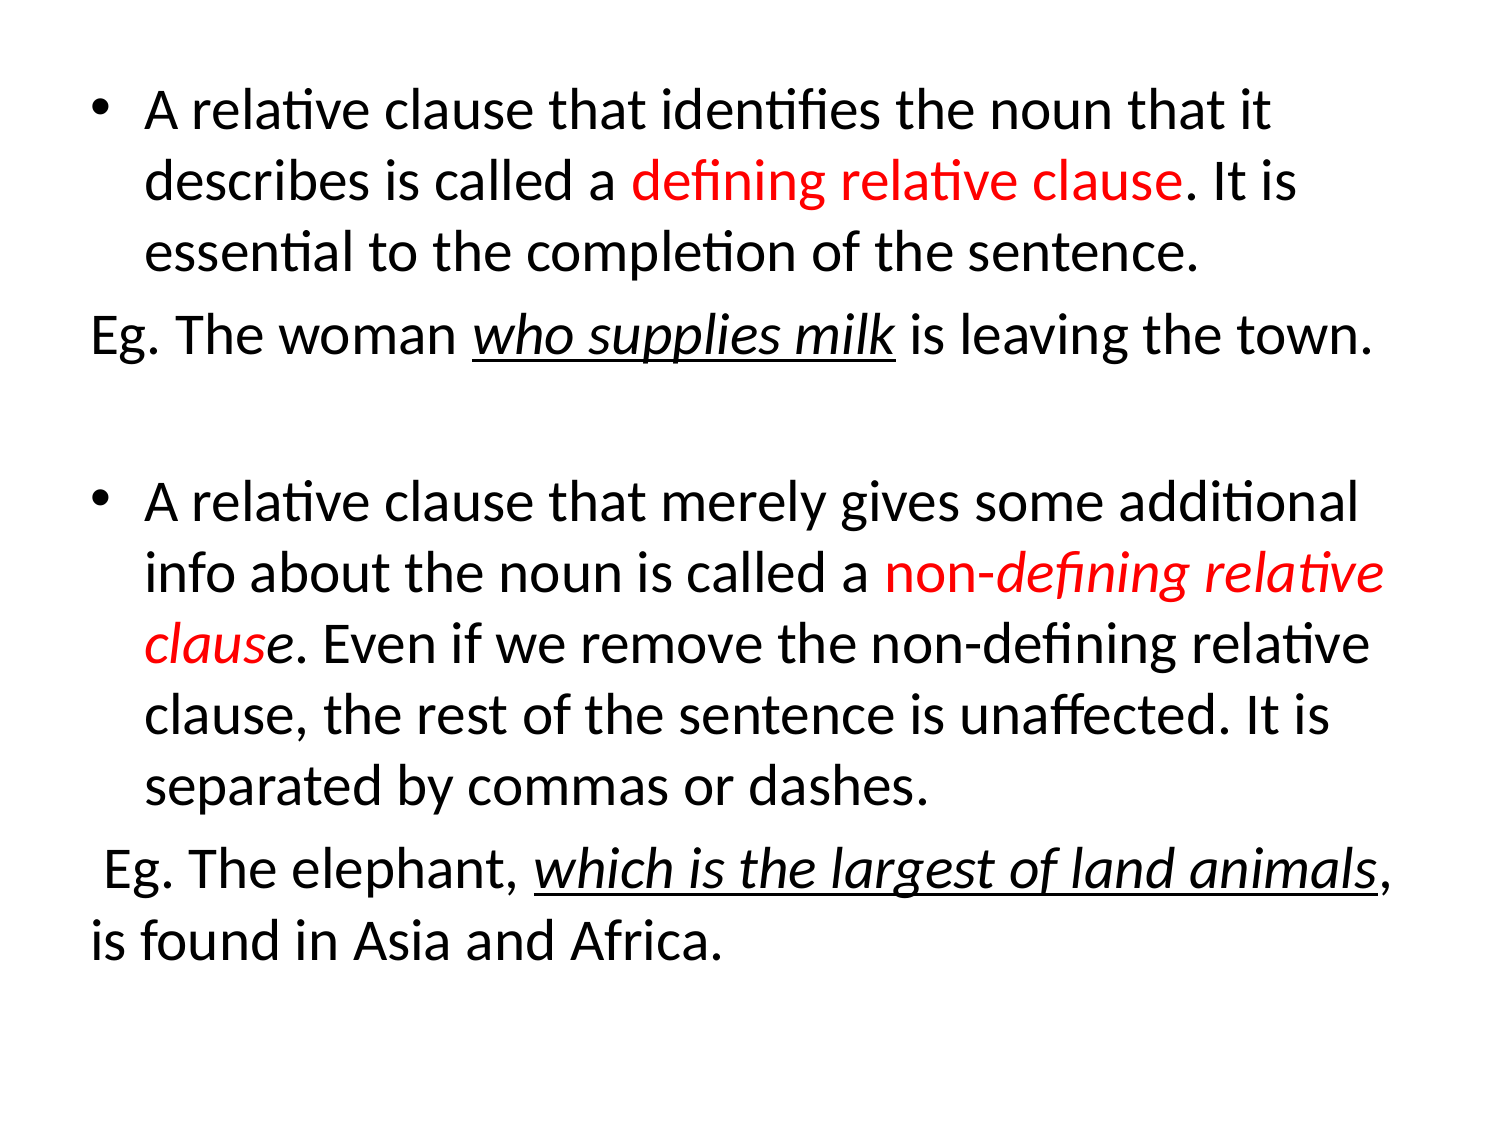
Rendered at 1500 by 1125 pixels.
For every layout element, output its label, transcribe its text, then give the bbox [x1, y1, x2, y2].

list A relative clause that identifies the noun that it describes is called a defining relative clause. It is essential to the completion of the sentence. Eg. The woman who supplies milk is leaving the town. A relative clause that merely gives some additional info about the noun is called a non-defining relative clause. Even if we remove the non-defining relative clause, the rest of the sentence is unaffected. It is separated by commas or dashes. Eg. The elephant, which is the largest of land animals, is found in Asia and Africa. [75, 62, 1425, 1075]
